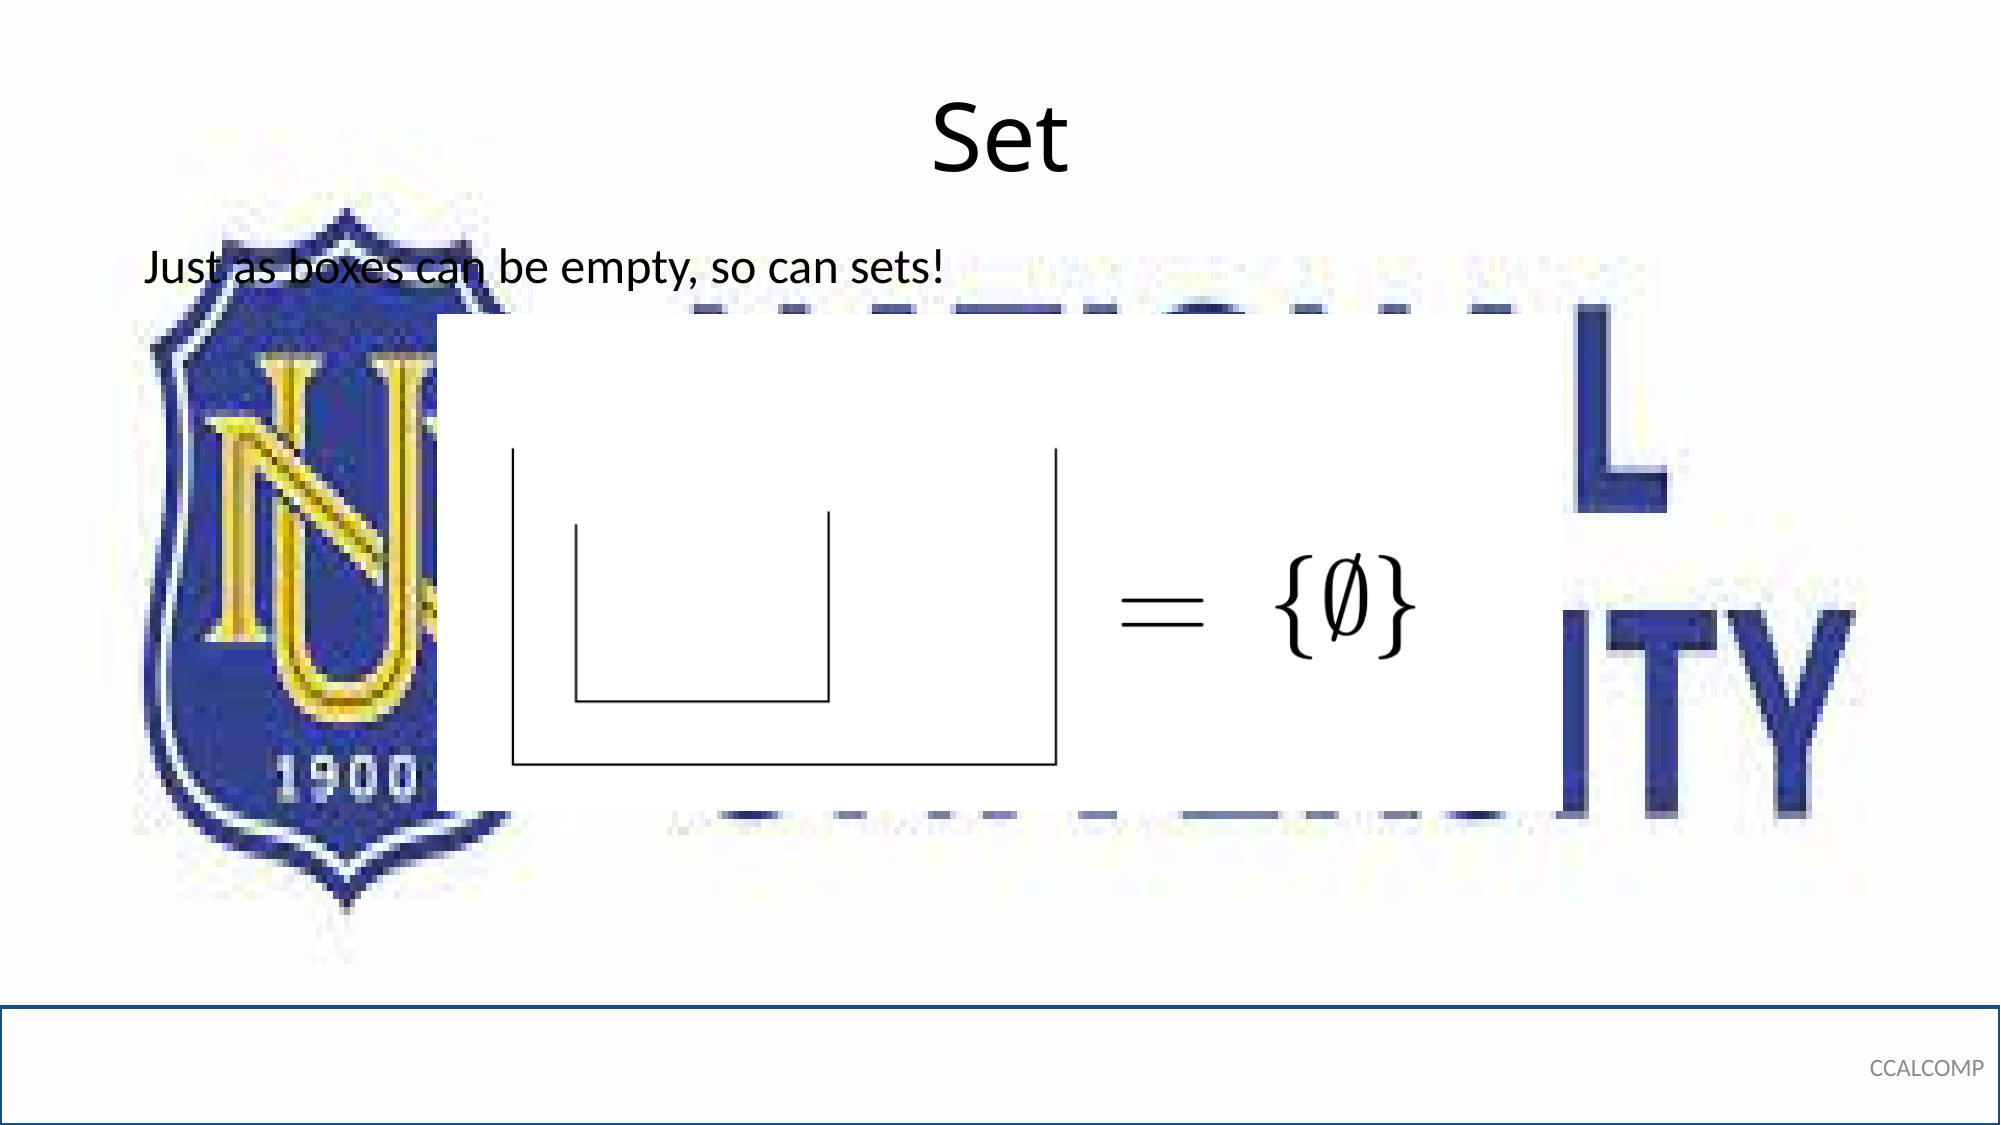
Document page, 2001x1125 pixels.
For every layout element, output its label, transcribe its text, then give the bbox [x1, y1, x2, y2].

picture [0, 0, 2000, 1007]
footer CCALCOMP [0, 1007, 2000, 1125]
title Set [249, 81, 1750, 200]
text_box Just as boxes can be empty, so can sets! [129, 226, 1932, 302]
